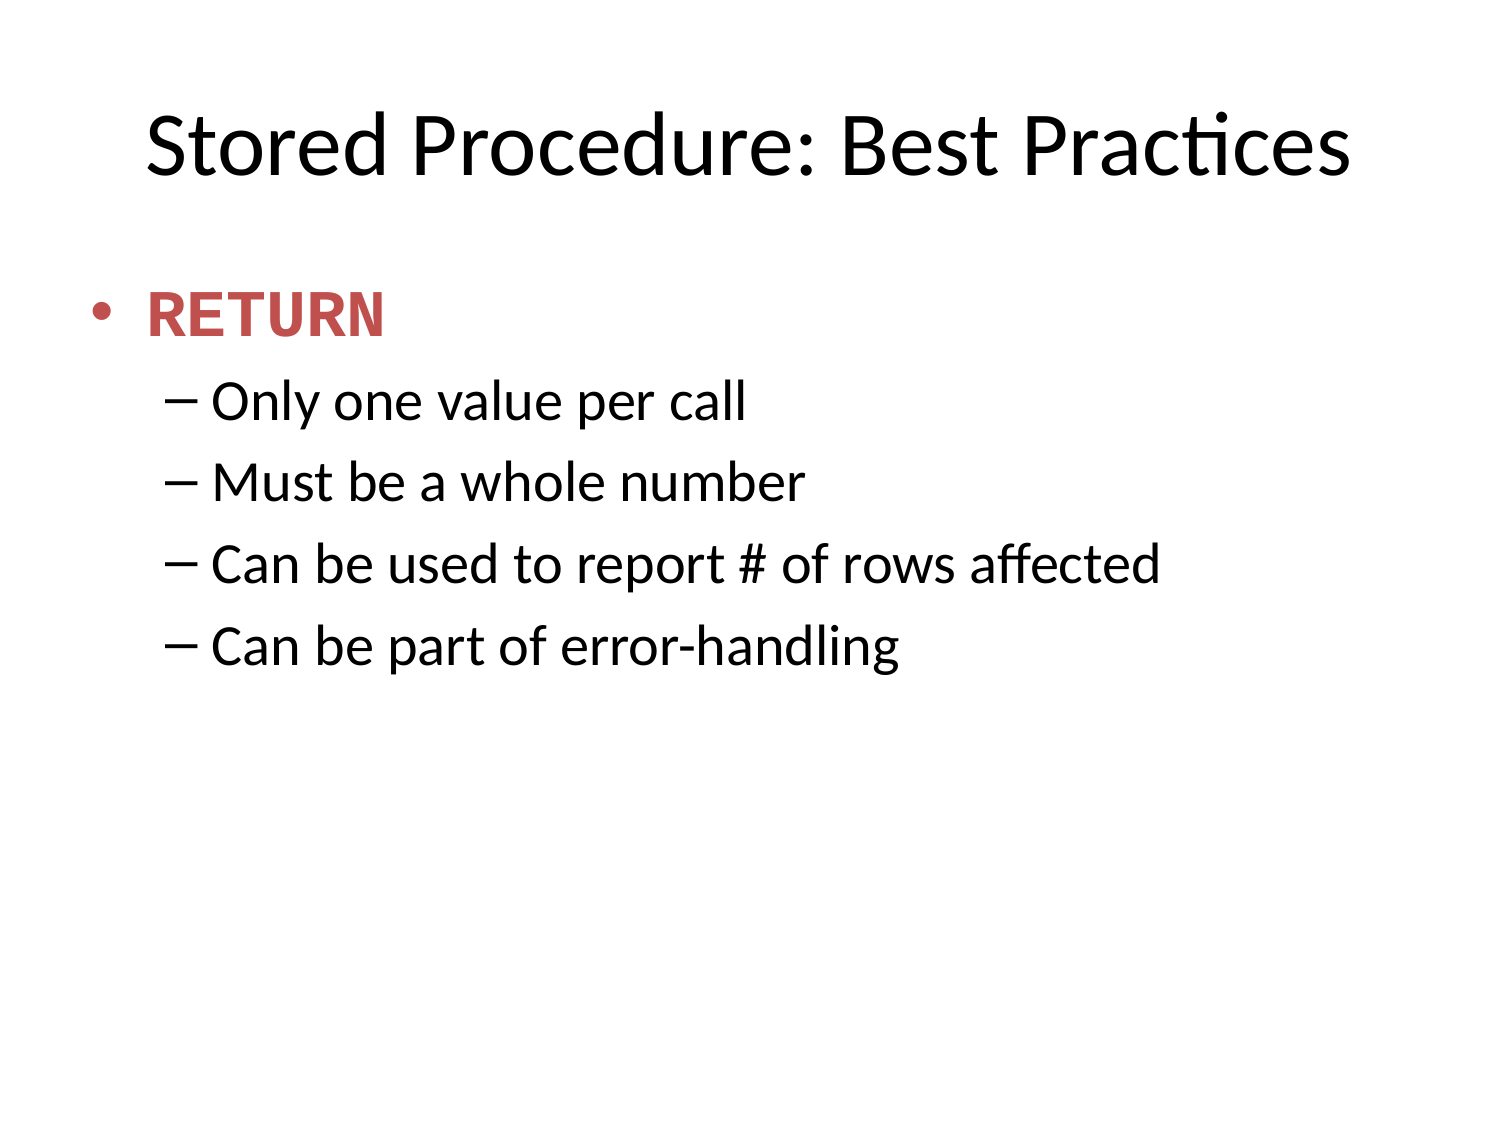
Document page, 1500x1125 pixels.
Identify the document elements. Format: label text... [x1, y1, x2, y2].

title Stored Procedure: Best Practices [75, 45, 1425, 233]
list RETURN Only one value per call Must be a whole number Can be used to report # of rows affected Can be part of error-handling [75, 262, 1425, 1005]
